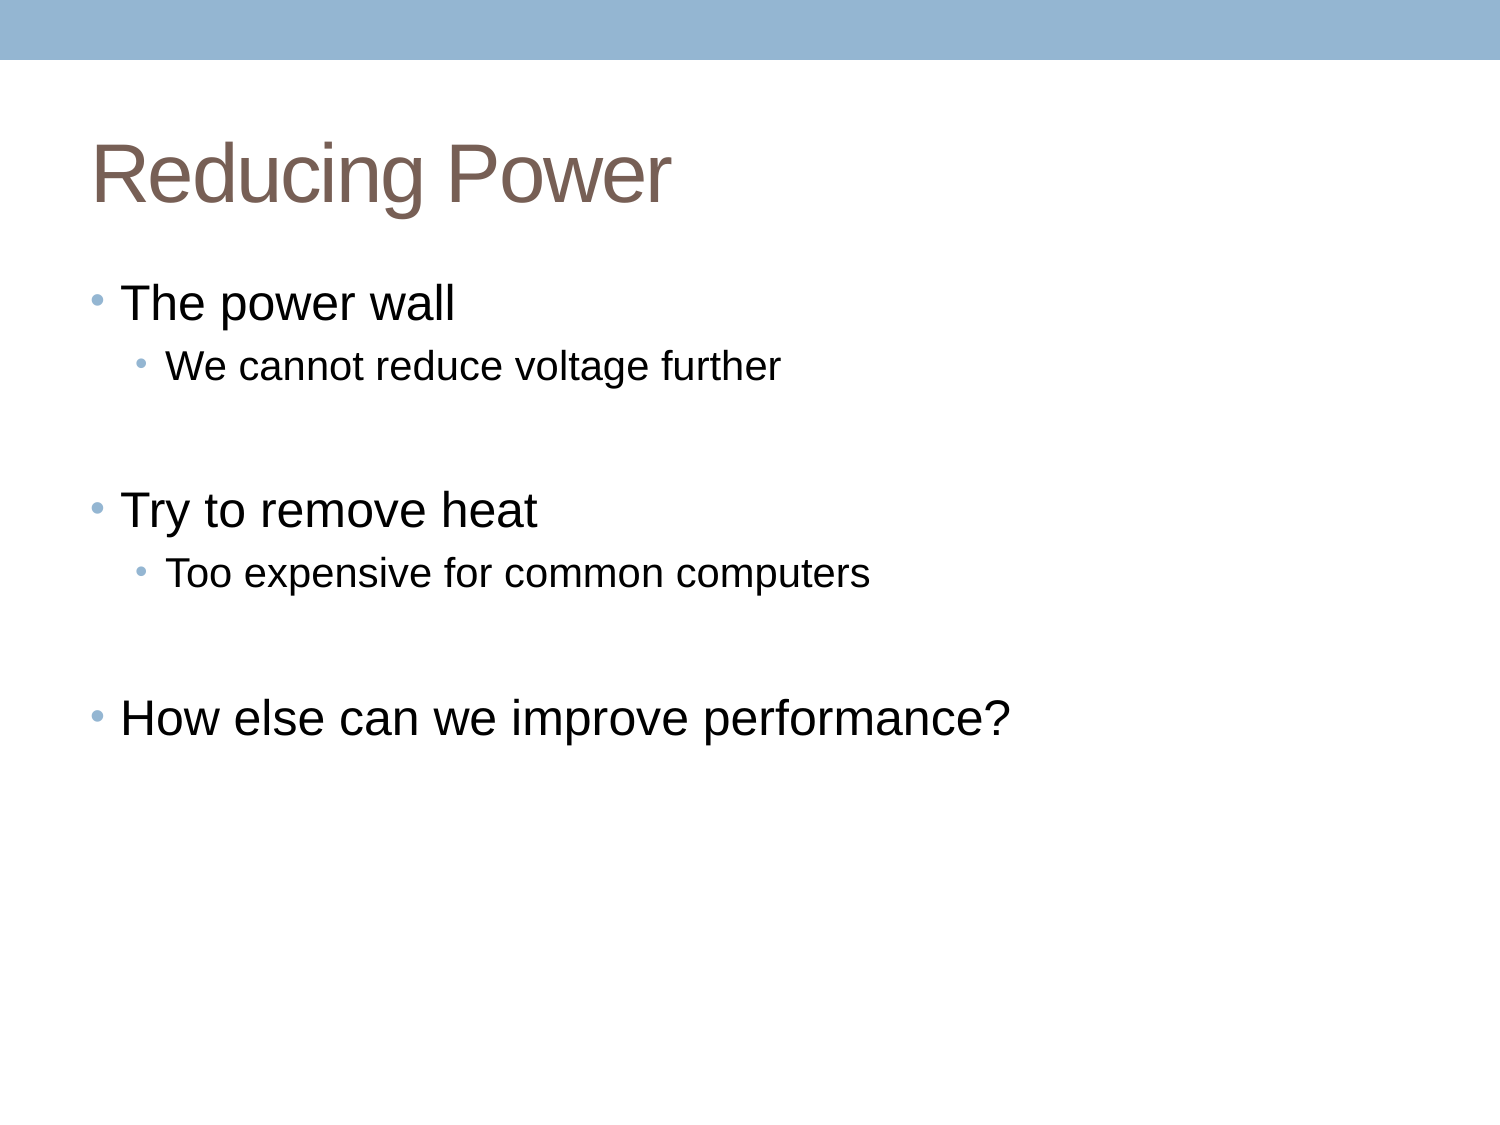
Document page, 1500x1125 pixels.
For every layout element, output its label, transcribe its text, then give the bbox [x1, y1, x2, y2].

list The power wall We cannot reduce voltage further Try to remove heat Too expensive for common computers How else can we improve performance? [75, 262, 1425, 1063]
title Reducing Power [75, 87, 1425, 250]
